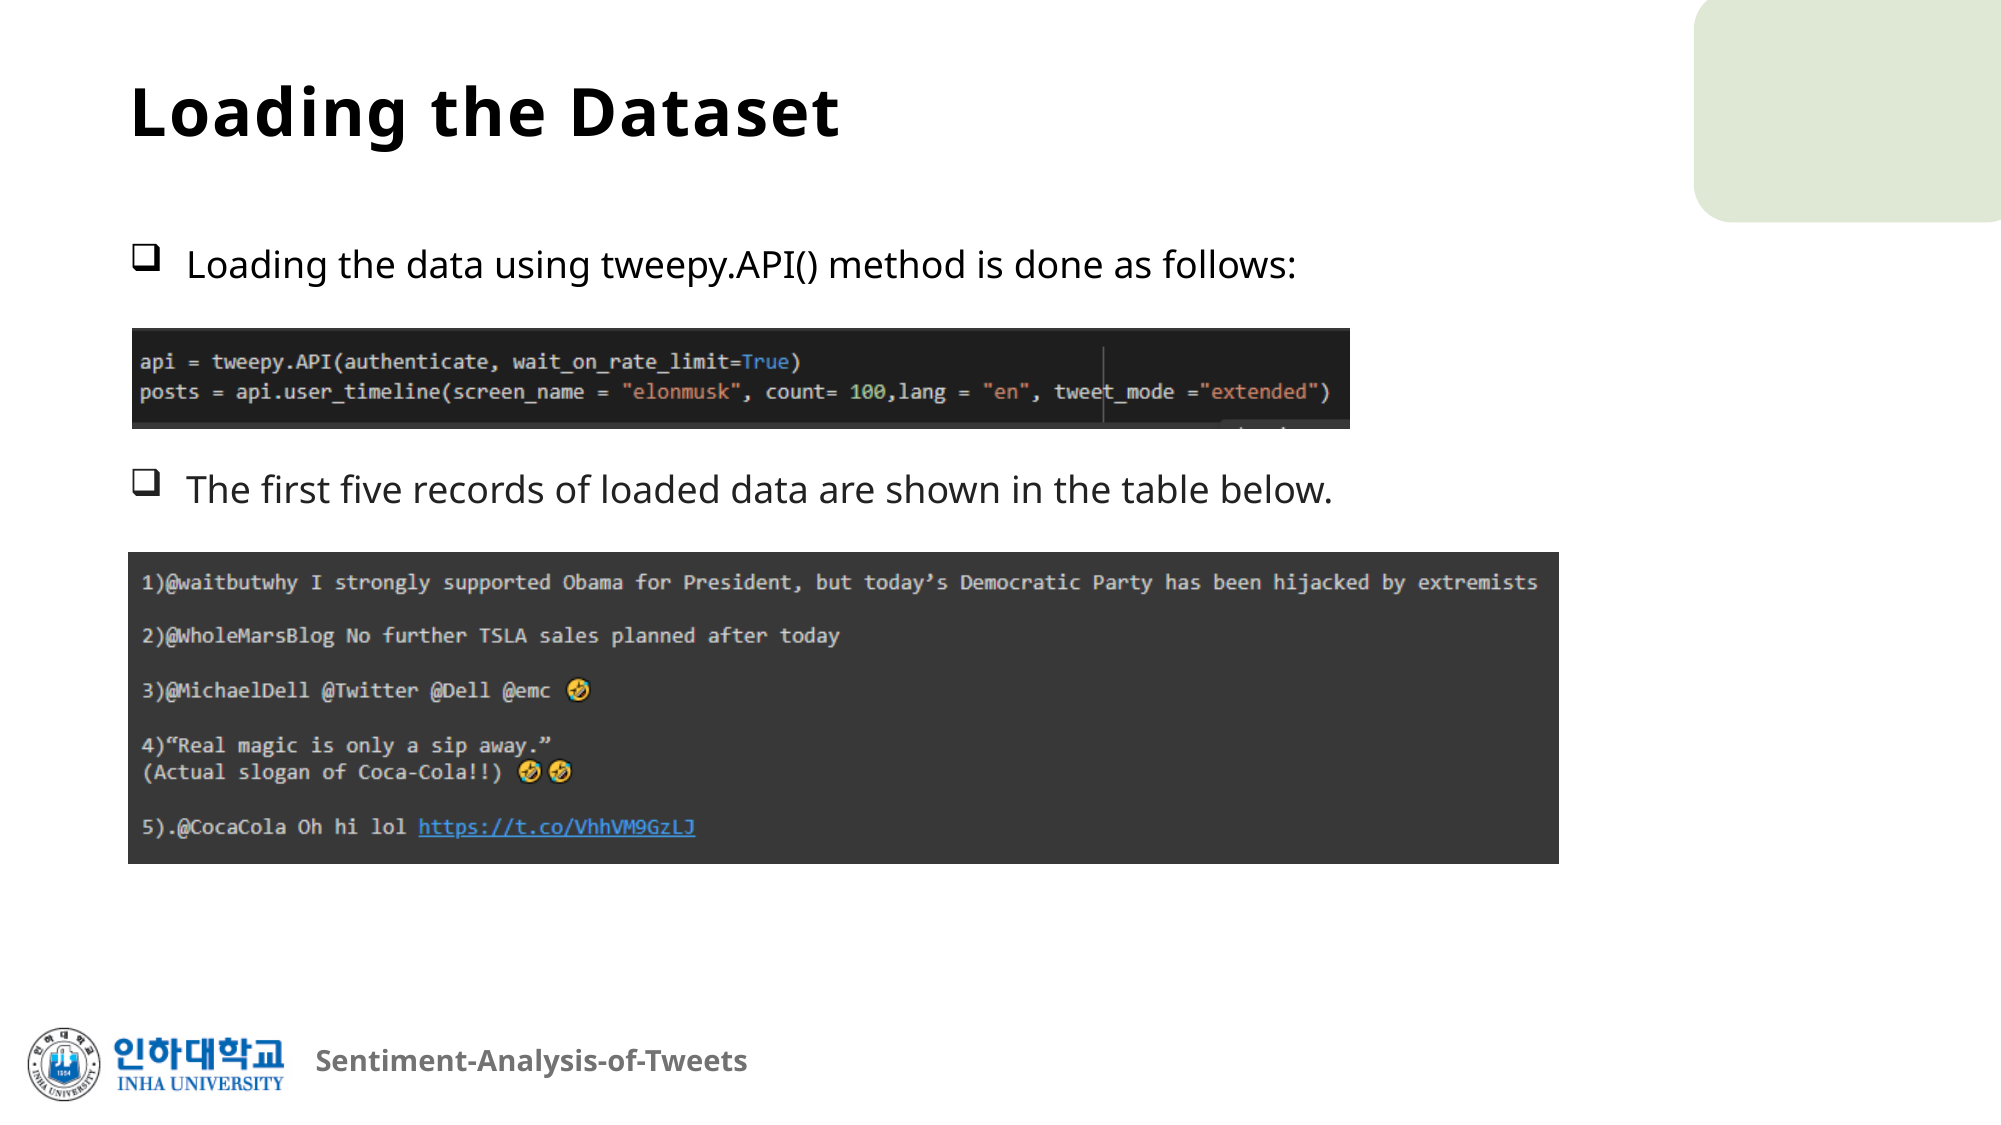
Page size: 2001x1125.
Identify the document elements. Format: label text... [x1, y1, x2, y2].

text_box Sentiment-Analysis-of-Tweets [301, 1034, 1844, 1094]
title 01f [132, 211, 1559, 327]
picture [132, 328, 1350, 429]
picture [11, 1006, 301, 1122]
subtitle Loading the data using tweepy.API() method is done as follows: The first five records of loaded data are shown in the table below. [109, 220, 1454, 844]
picture [128, 552, 1559, 864]
text_box Loading the Dataset [109, 59, 1675, 208]
